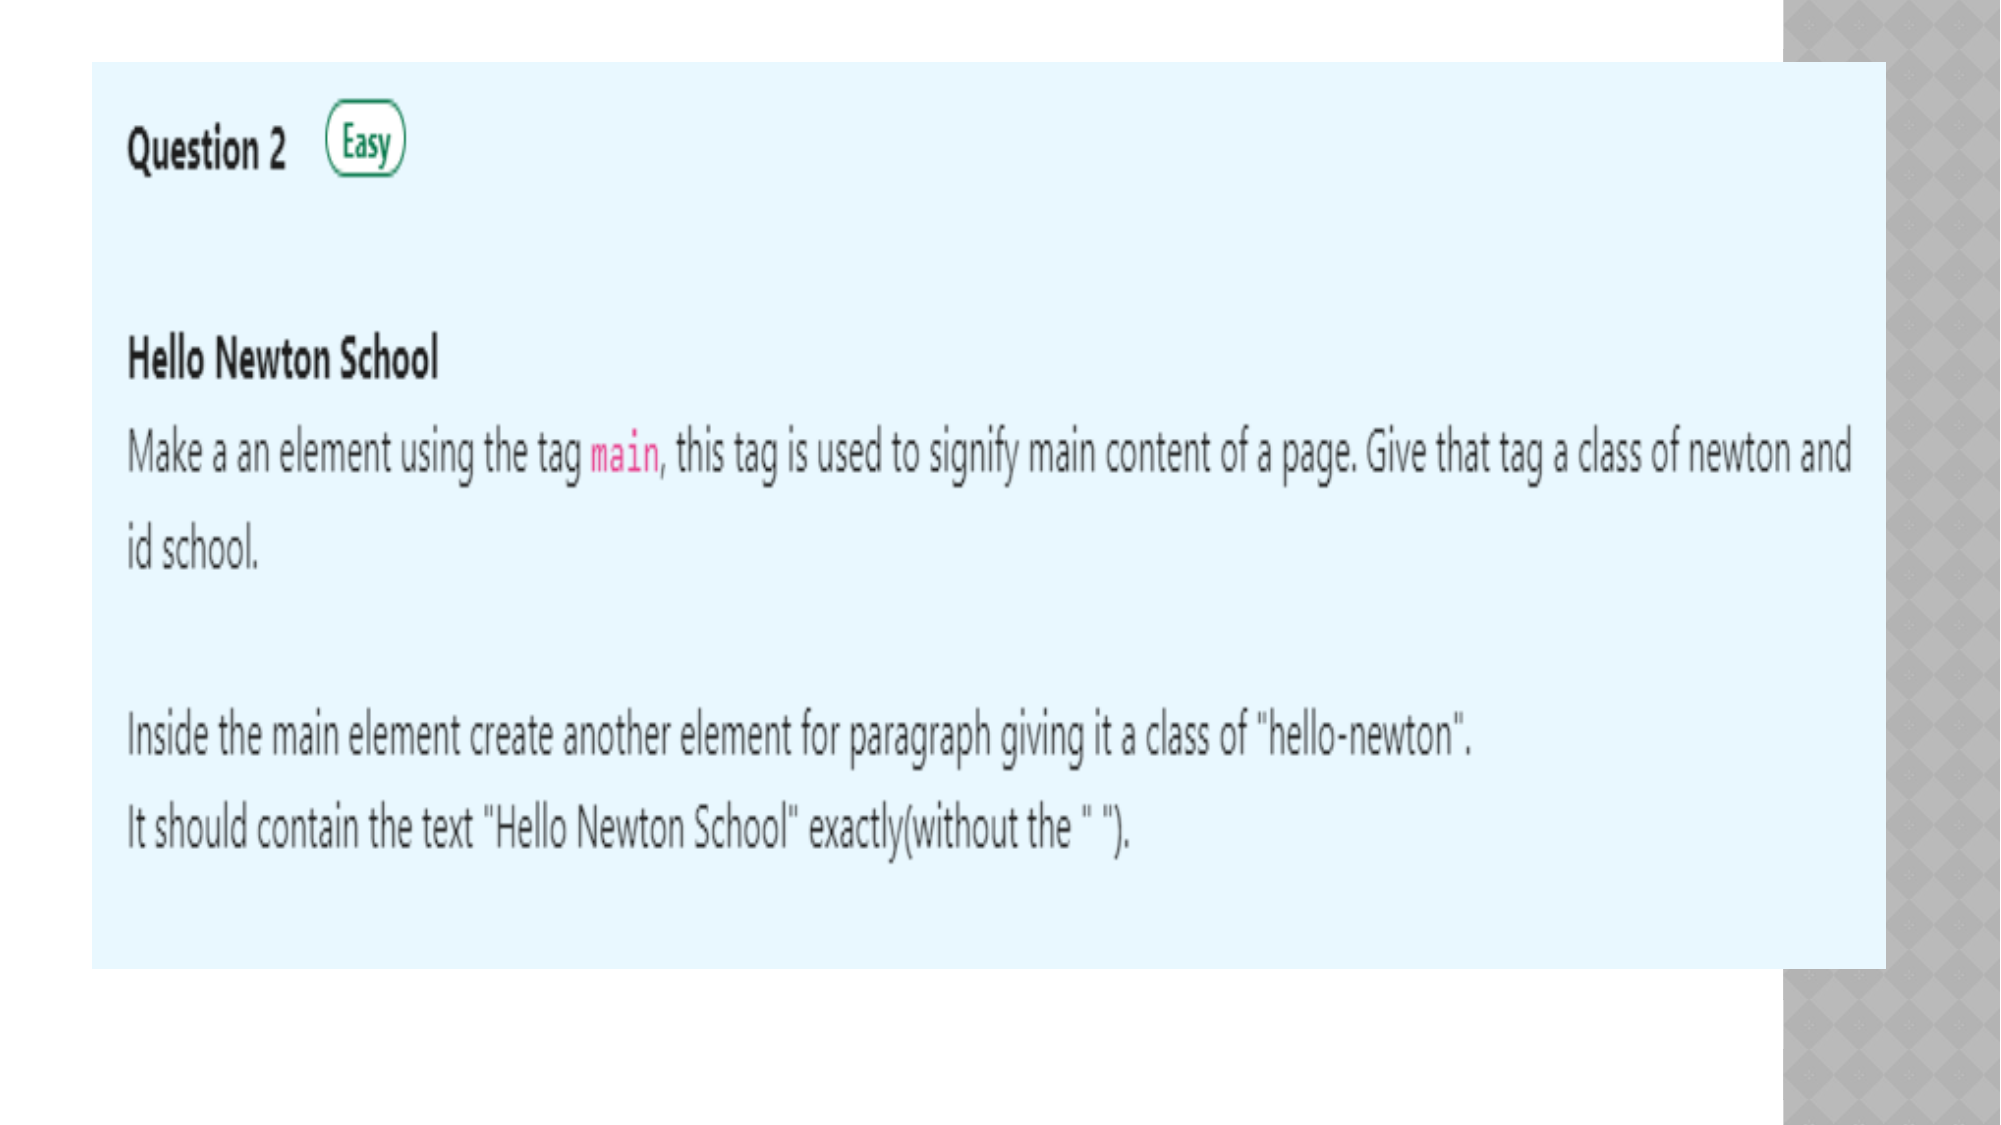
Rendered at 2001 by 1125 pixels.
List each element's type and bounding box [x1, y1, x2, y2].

list [91, 61, 1887, 969]
